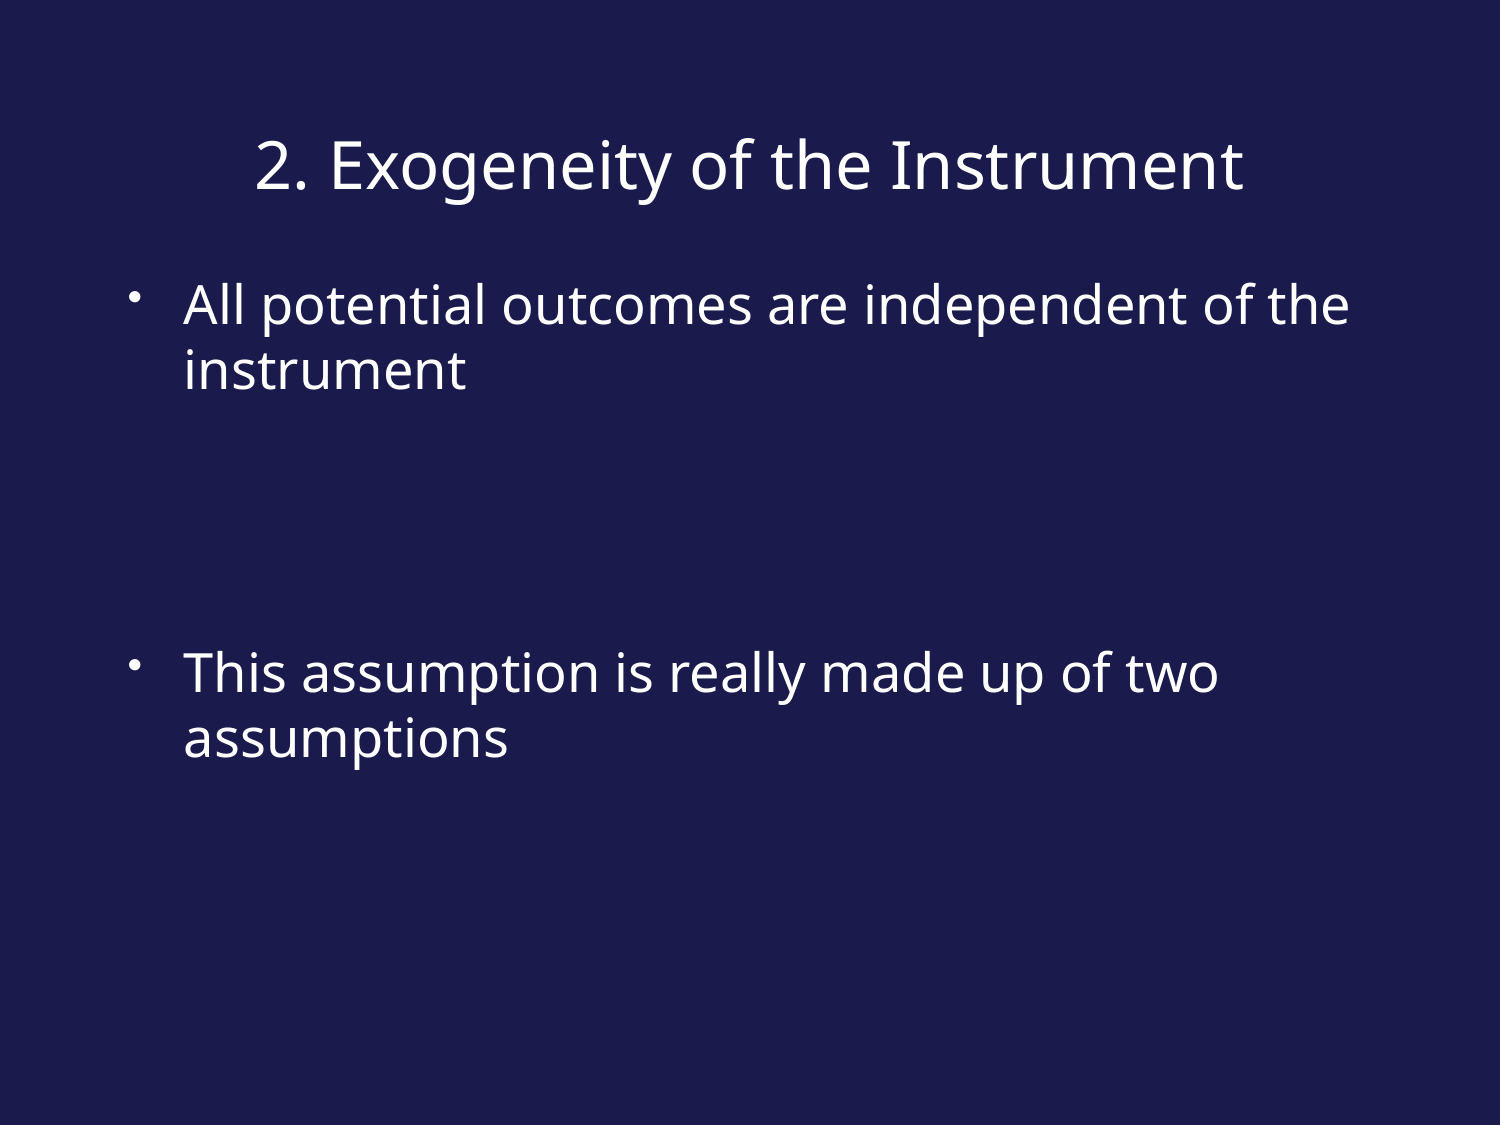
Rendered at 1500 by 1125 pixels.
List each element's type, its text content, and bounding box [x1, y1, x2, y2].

title 2. Exogeneity of the Instrument [112, 99, 1388, 225]
